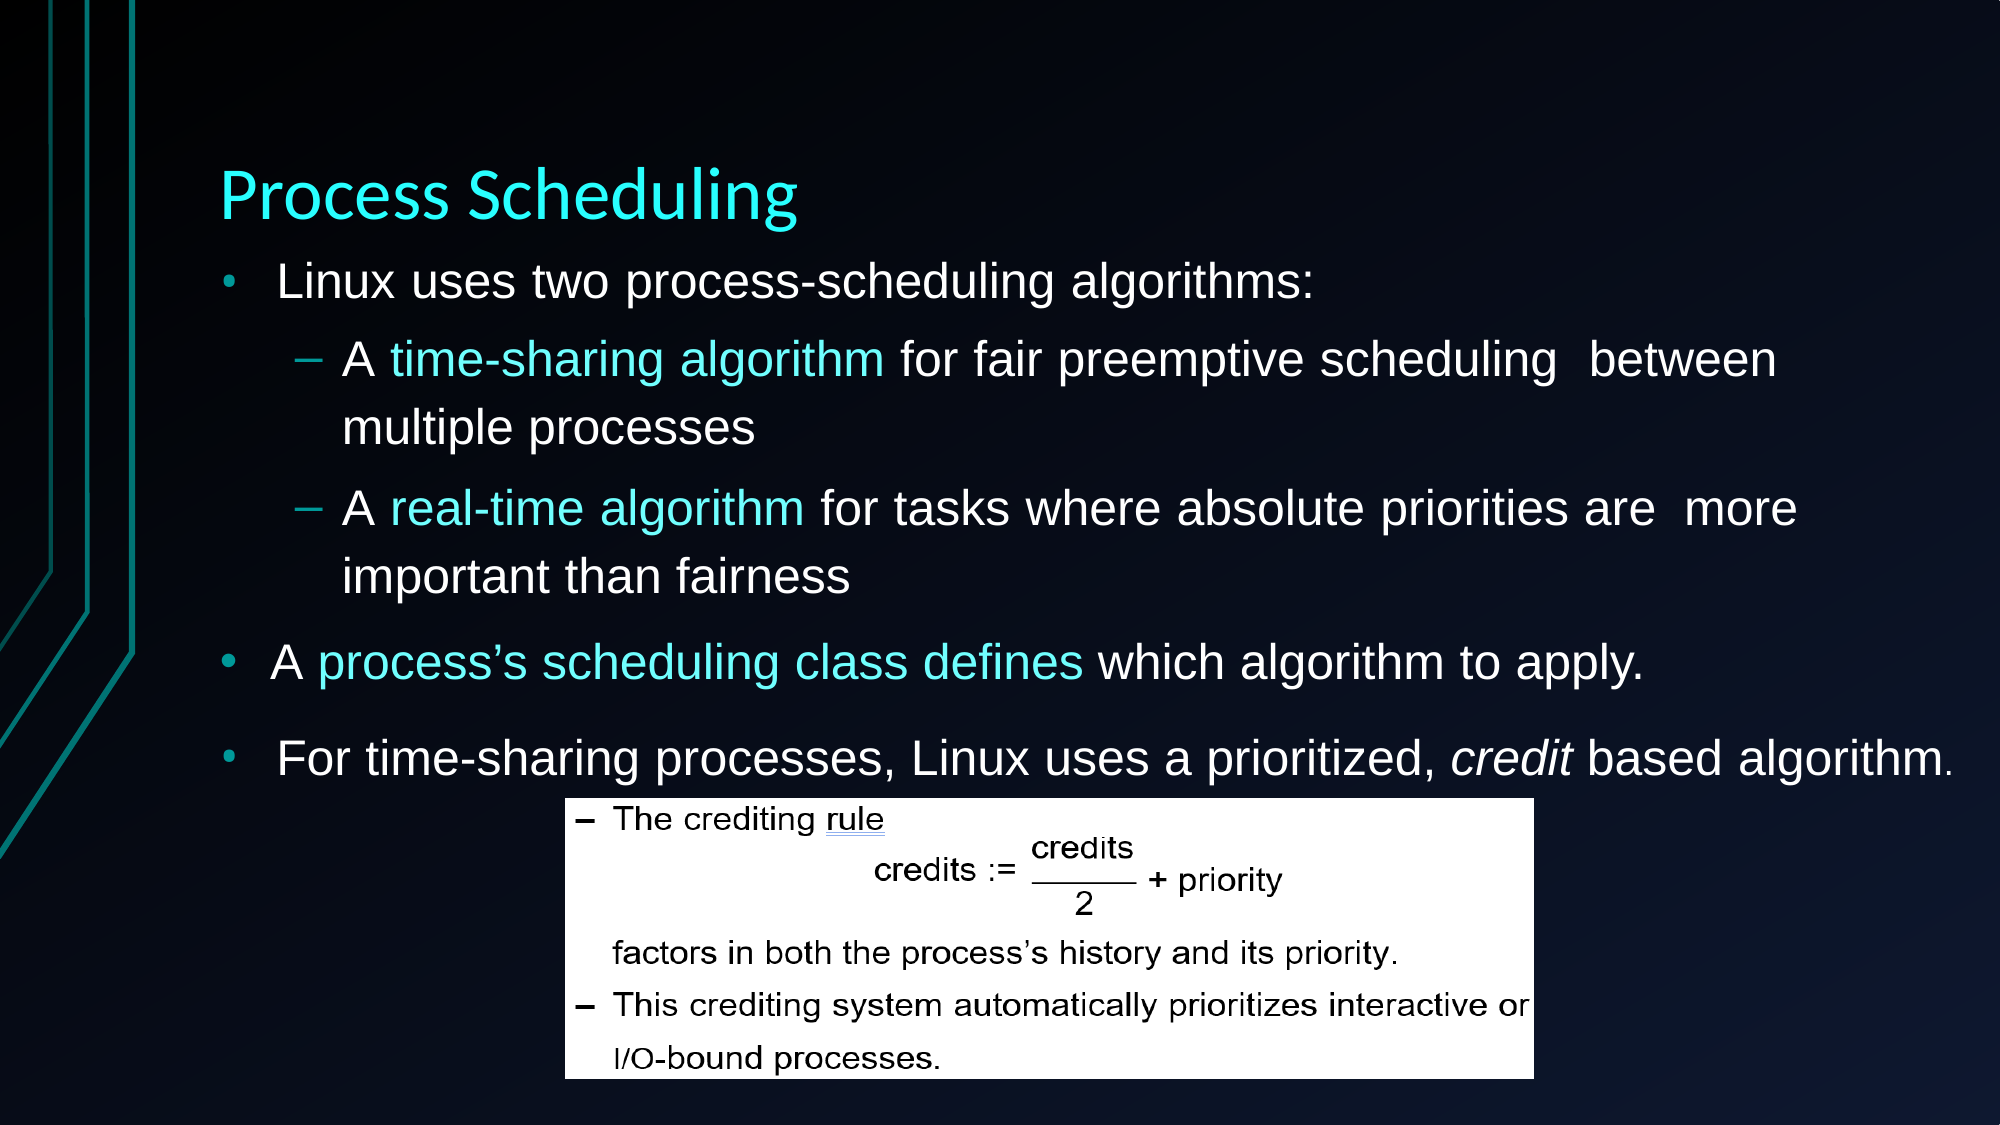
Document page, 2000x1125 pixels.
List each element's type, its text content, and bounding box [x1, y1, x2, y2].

picture [565, 798, 1535, 1080]
title Process Scheduling [199, 45, 1900, 245]
list Linux uses two process-scheduling algorithms: A time-sharing algorithm for fair preemptive scheduling between multiple processes A real-time algorithm for tasks where absolute priorities are more important than fairness A process’s scheduling class defines which algorithm to apply. For time-sharing processes, Linux uses a prioritized, credit based algorithm. [199, 245, 2000, 1094]
